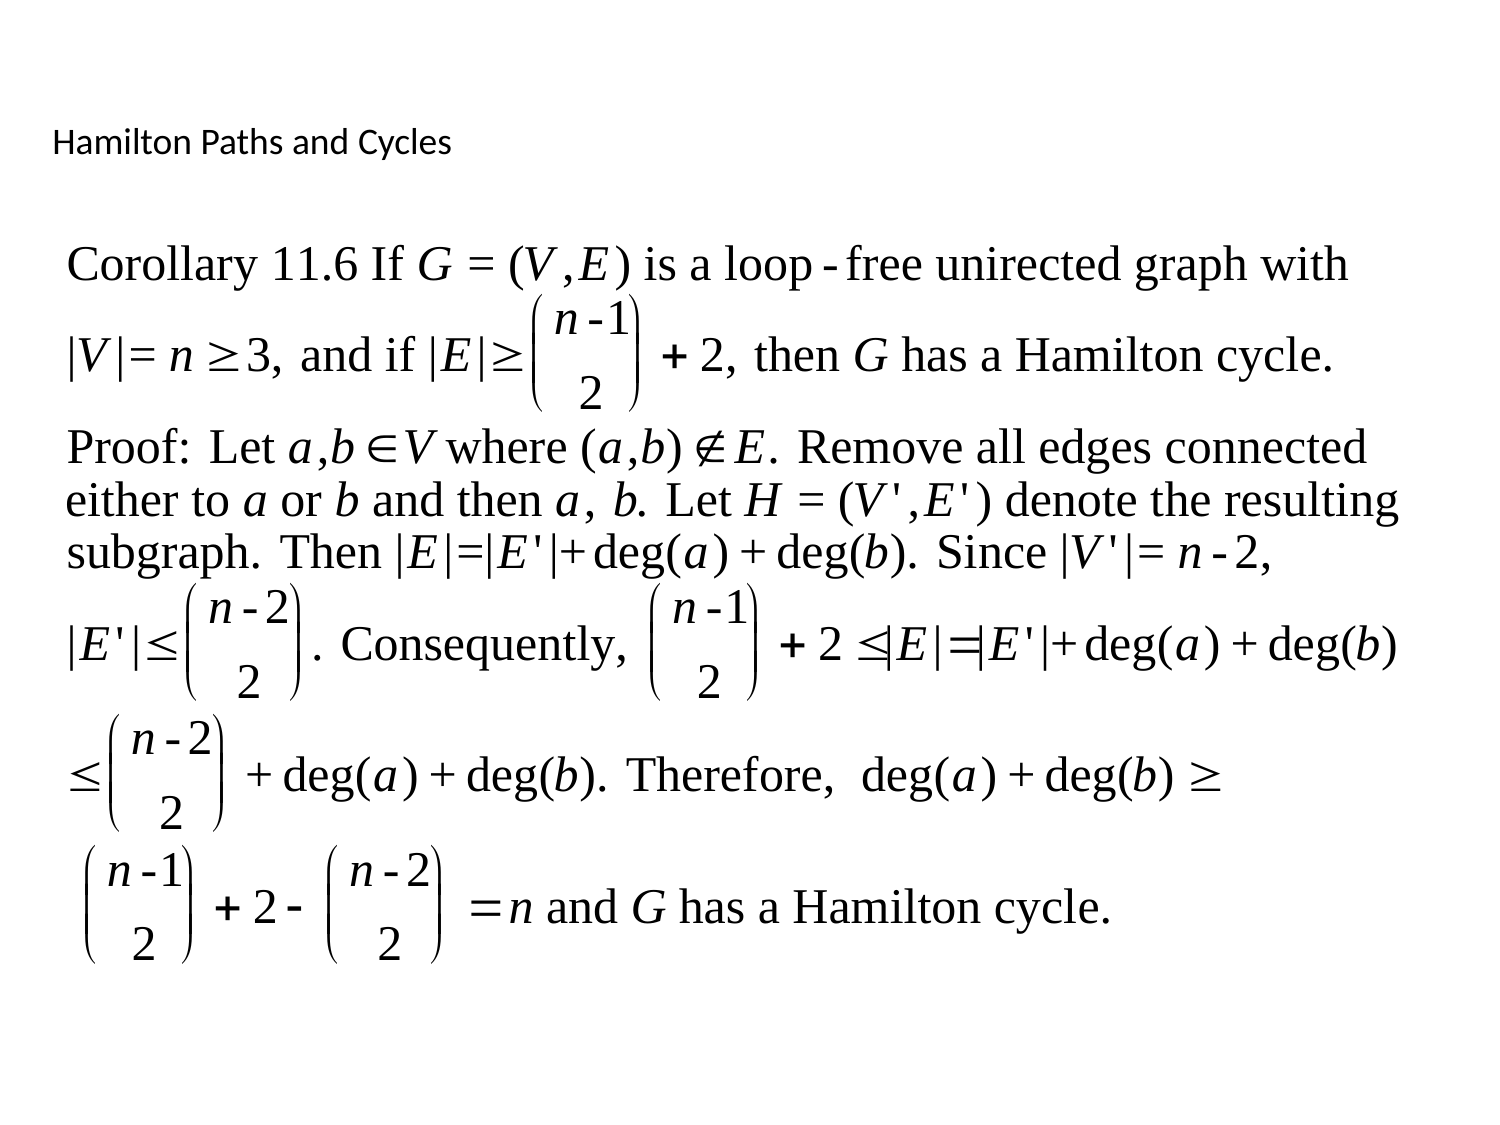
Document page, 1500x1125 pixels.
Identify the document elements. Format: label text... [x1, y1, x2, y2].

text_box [62, 240, 1436, 1037]
text_box Hamilton Paths and Cycles [37, 110, 468, 170]
